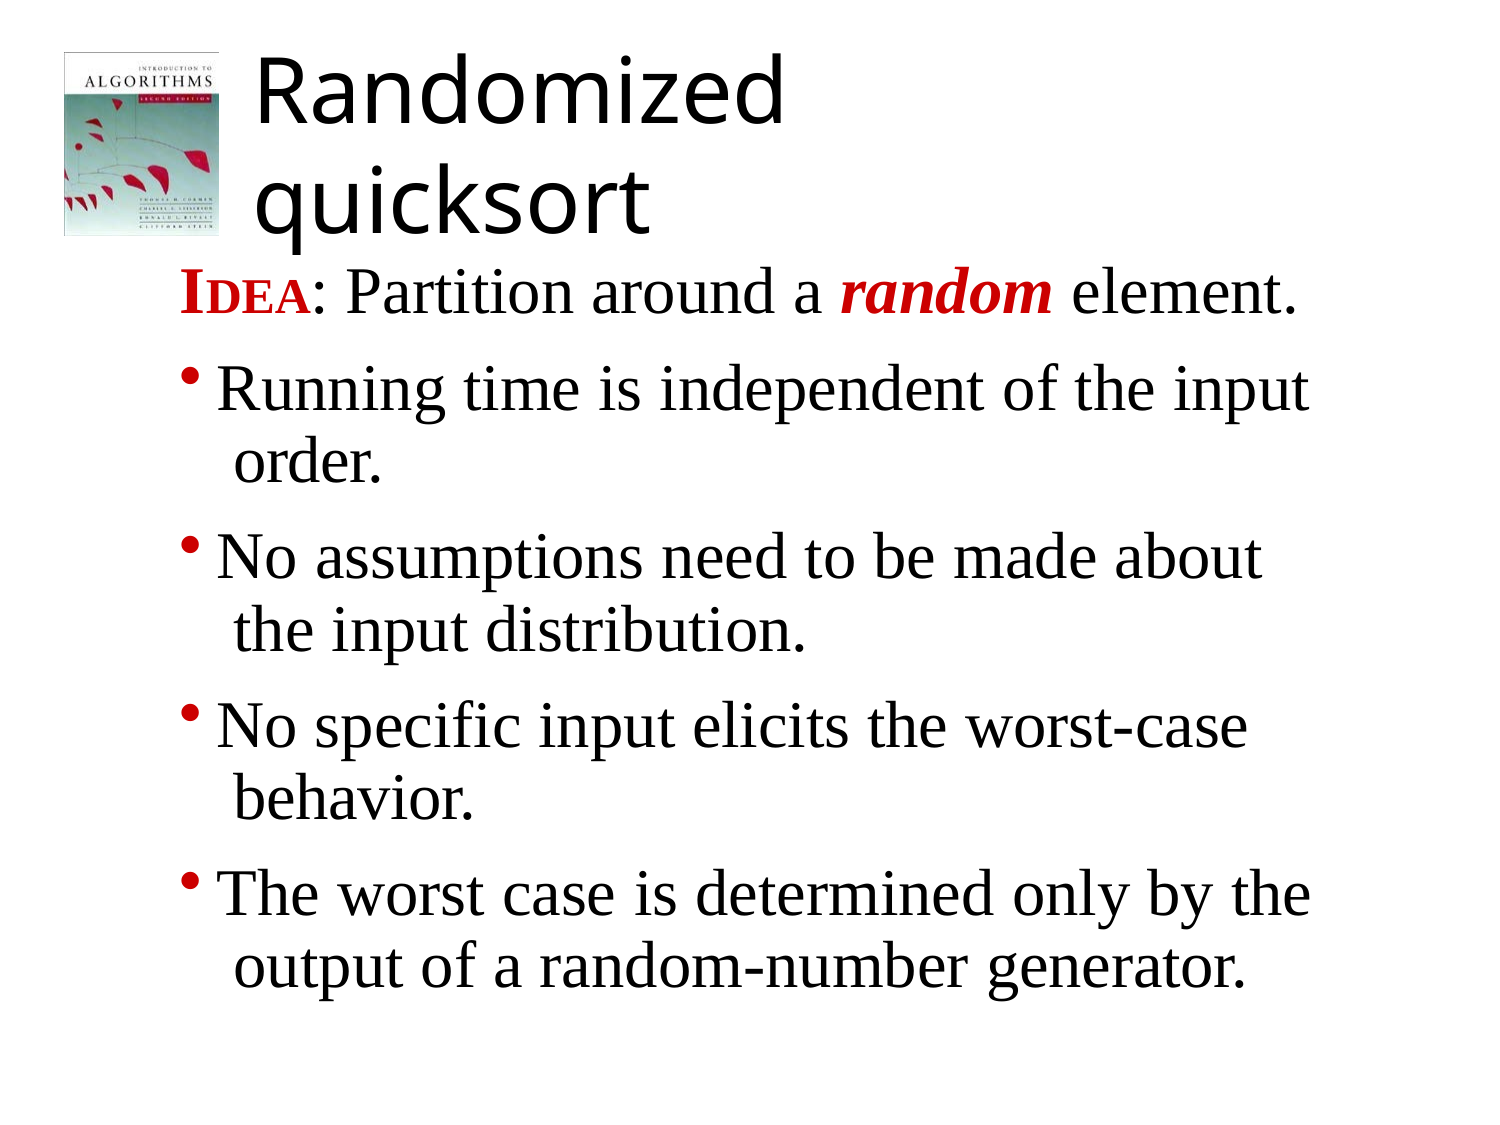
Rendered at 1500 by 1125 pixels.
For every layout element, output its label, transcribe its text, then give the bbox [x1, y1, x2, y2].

title Randomized quicksort [250, 29, 1144, 229]
picture [64, 52, 219, 236]
text_box IDEA: Partition around a random element. Running time is independent of the input order. No assumptions need to be made about the input distribution. No specific input elicits the worst-case behavior. The worst case is determined only by the output of a random-number generator. [177, 229, 1314, 1001]
